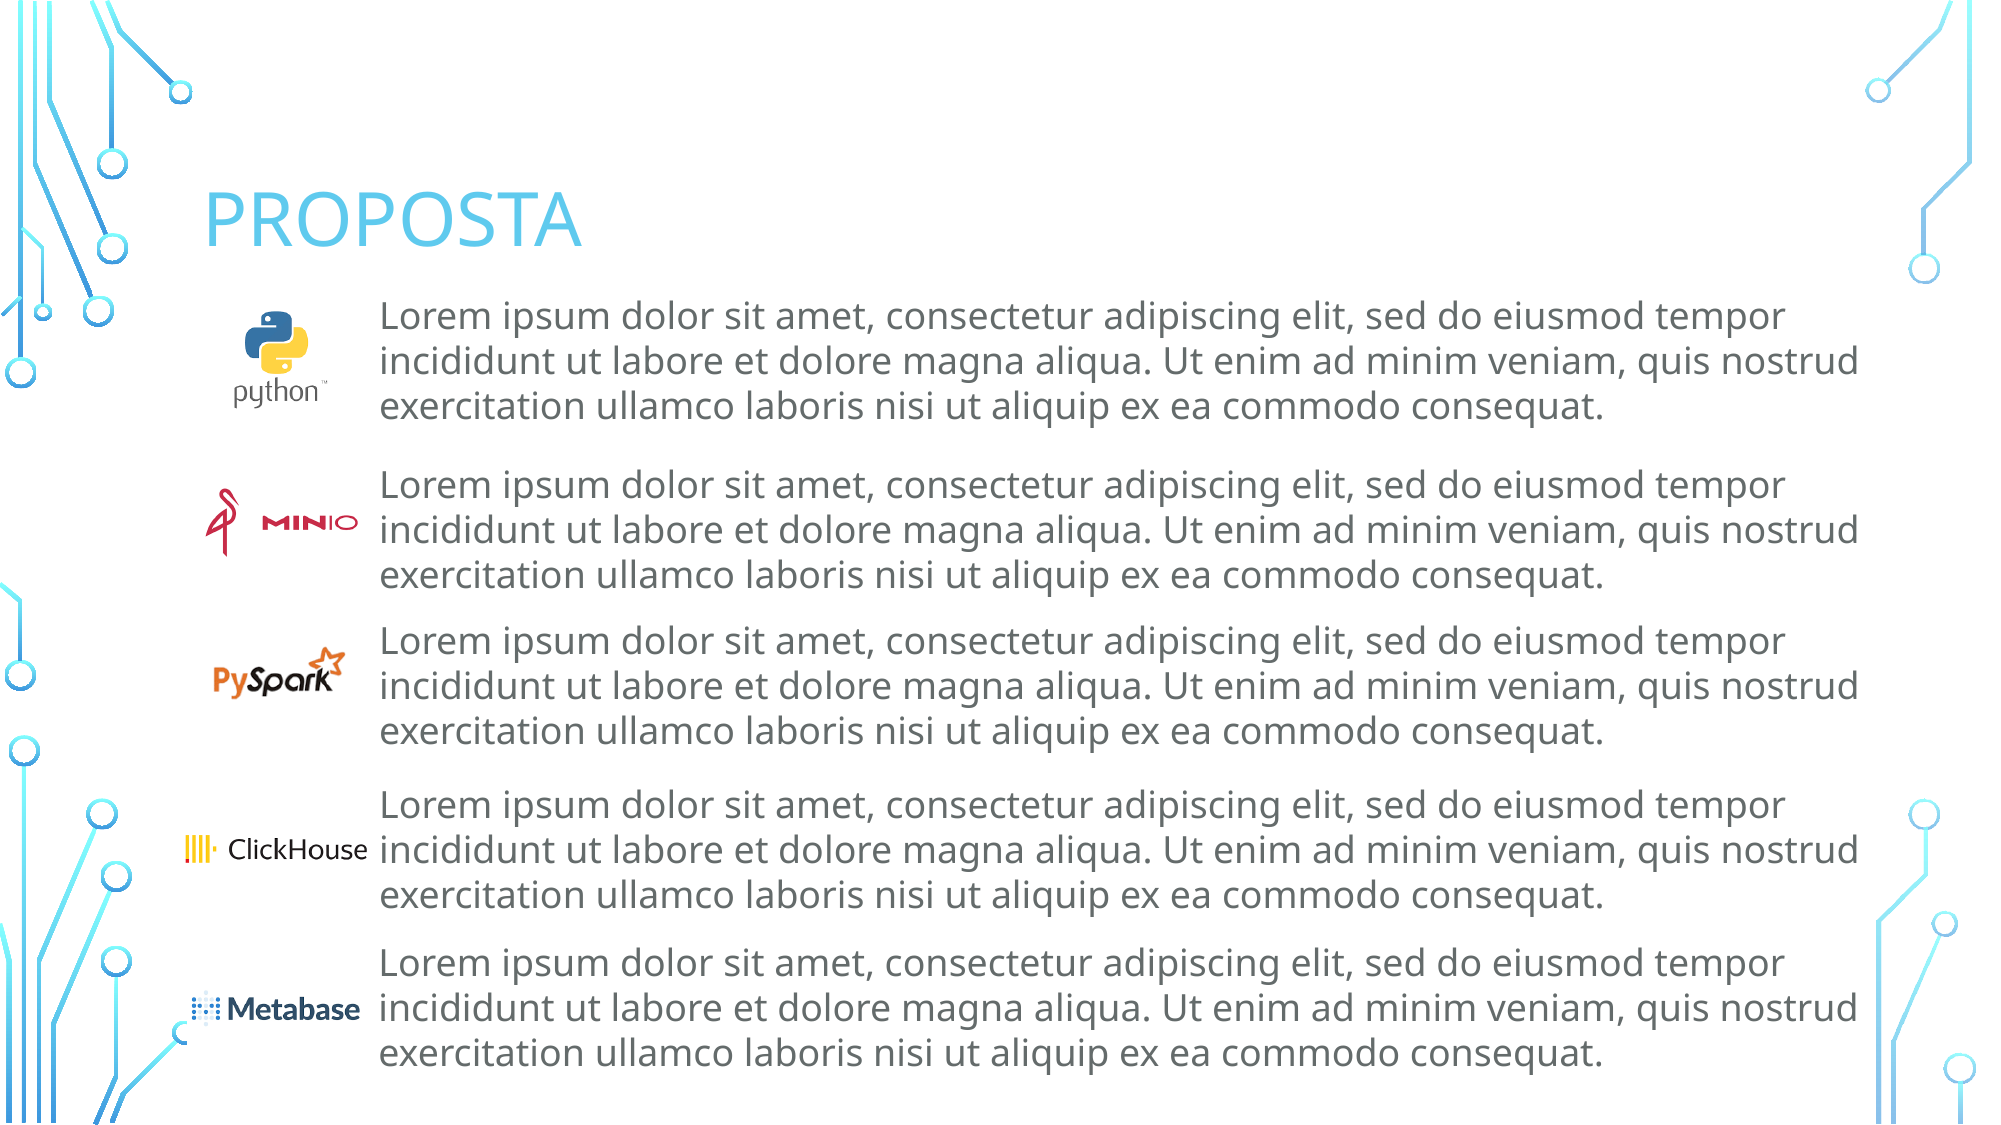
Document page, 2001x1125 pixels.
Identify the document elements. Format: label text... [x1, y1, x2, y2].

picture [186, 310, 365, 411]
picture [157, 596, 395, 775]
text_box Lorem ipsum dolor sit amet, consectetur adipiscing elit, sed do eiusmod tempor incididunt ut labore et dolore magna aliqua. Ut enim ad minim veniam, quis nostrud exercitation ullamco laboris nisi ut aliquip ex ea commodo consequat. [364, 453, 1897, 604]
text_box Lorem ipsum dolor sit amet, consectetur adipiscing elit, sed do eiusmod tempor incididunt ut labore et dolore magna aliqua. Ut enim ad minim veniam, quis nostrud exercitation ullamco laboris nisi ut aliquip ex ea commodo consequat. [364, 284, 1897, 435]
picture [186, 484, 365, 561]
title PROPOSTA [187, 101, 1813, 310]
picture [172, 817, 380, 880]
picture [186, 960, 365, 1055]
text_box Lorem ipsum dolor sit amet, consectetur adipiscing elit, sed do eiusmod tempor incididunt ut labore et dolore magna aliqua. Ut enim ad minim veniam, quis nostrud exercitation ullamco laboris nisi ut aliquip ex ea commodo consequat. [395, 609, 1897, 760]
text_box Lorem ipsum dolor sit amet, consectetur adipiscing elit, sed do eiusmod tempor incididunt ut labore et dolore magna aliqua. Ut enim ad minim veniam, quis nostrud exercitation ullamco laboris nisi ut aliquip ex ea commodo consequat. [363, 931, 1896, 1082]
text_box Lorem ipsum dolor sit amet, consectetur adipiscing elit, sed do eiusmod tempor incididunt ut labore et dolore magna aliqua. Ut enim ad minim veniam, quis nostrud exercitation ullamco laboris nisi ut aliquip ex ea commodo consequat. [364, 773, 1897, 924]
